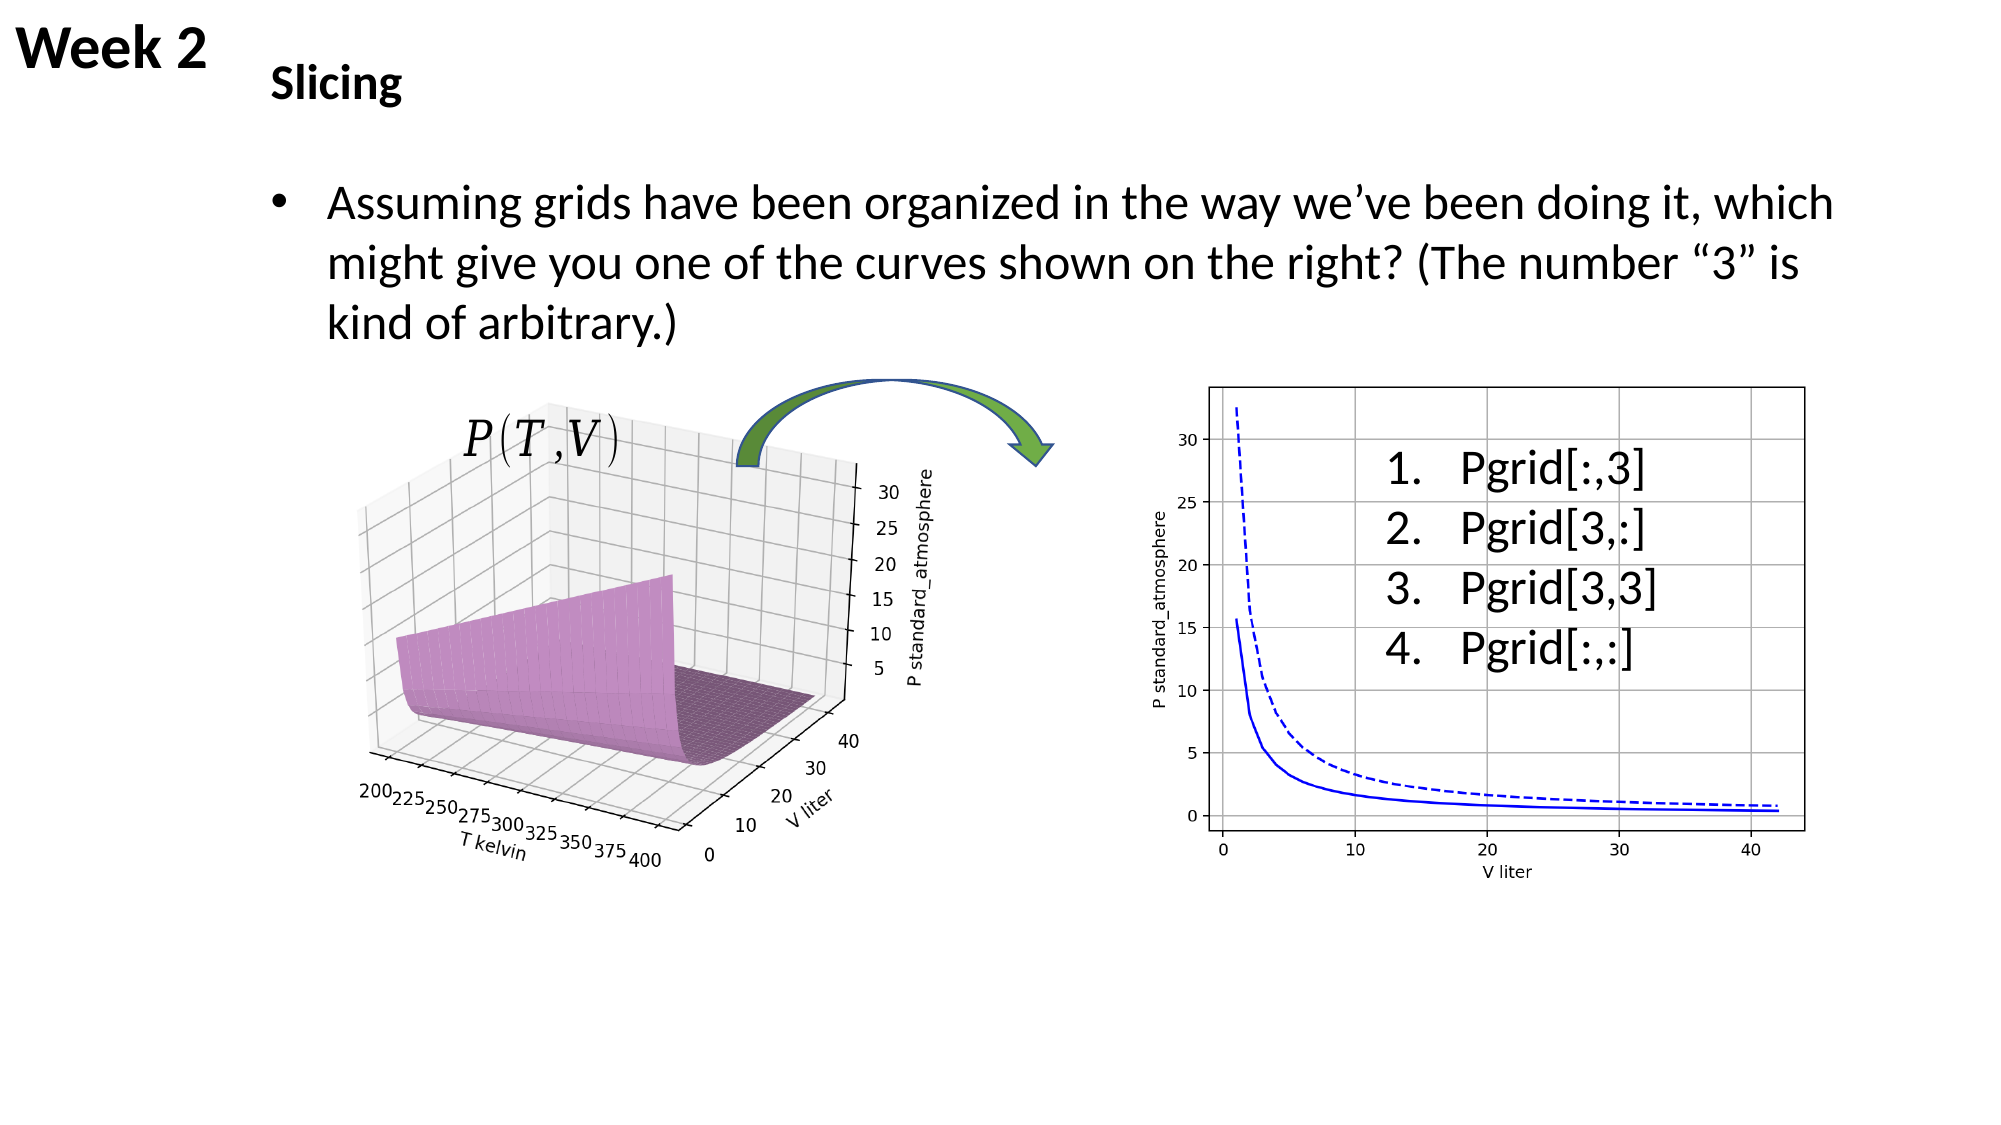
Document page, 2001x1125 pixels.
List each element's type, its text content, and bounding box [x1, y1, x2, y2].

text_box Slicing Assuming grids have been organized in the way we’ve been doing it, which might give you one of the curves shown on the right? (The number “3” is kind of arbitrary.) [255, 42, 1903, 358]
text_box [1000, 401, 1055, 468]
title Week 2 [0, 0, 2000, 98]
picture [1113, 318, 1881, 894]
picture [184, 295, 1000, 930]
